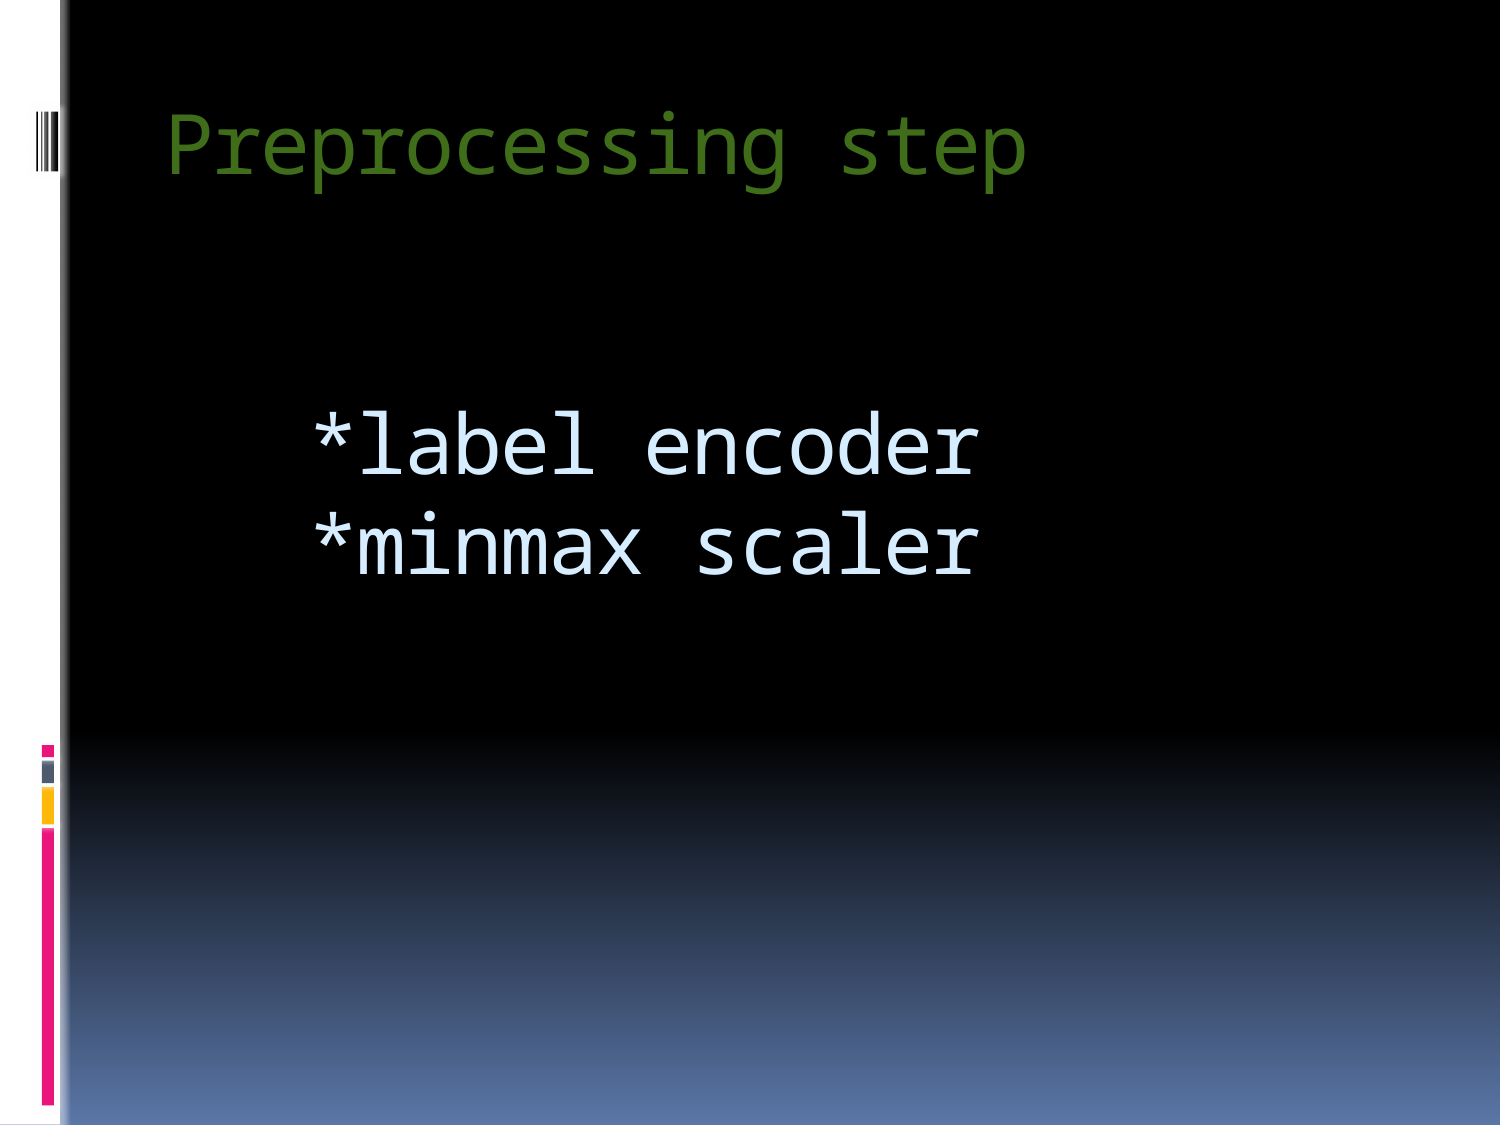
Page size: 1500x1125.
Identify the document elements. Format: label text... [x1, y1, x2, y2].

title Preprocessing step *label encoder *minmax scaler [150, 83, 1425, 1008]
